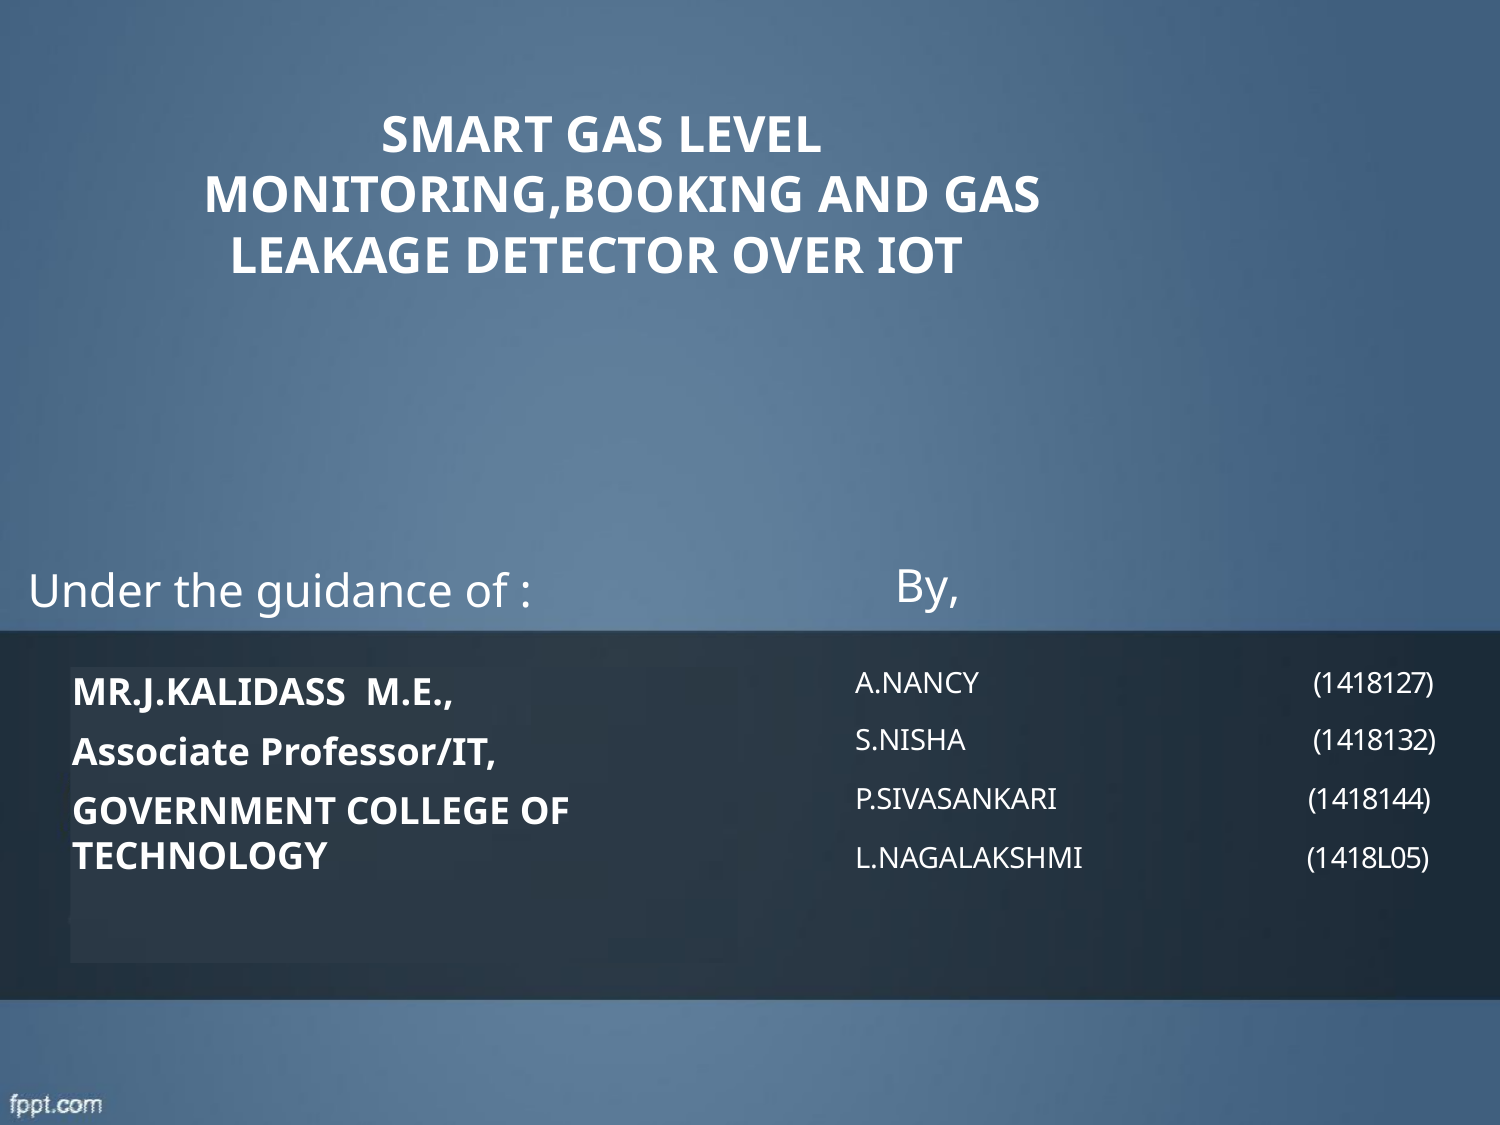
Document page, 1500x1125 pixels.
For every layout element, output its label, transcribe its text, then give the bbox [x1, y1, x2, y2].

text_box Under the guidance of : [25, 559, 642, 617]
table_header (1418127) [1270, 668, 1470, 714]
title SMART GAS LEVEL MONITORING,BOOKING AND GAS LEAKAGE DETECTOR OVER IOT [136, 100, 1392, 290]
table_cell (1418132) [1270, 714, 1470, 773]
table_cell S.NISHA [850, 714, 1270, 773]
picture [0, 0, 1500, 1125]
table_cell L.NAGALAKSHMI [850, 832, 1270, 878]
text_box By, [892, 554, 973, 612]
table_cell (1418L05) [1270, 832, 1470, 878]
text_box MR.J.KALIDASS M.E., Associate Professor/IT, GOVERNMENT COLLEGE OF TECHNOLOGY [70, 667, 738, 963]
table_cell (1418144) [1270, 773, 1470, 832]
table_header A.NANCY [850, 668, 1270, 714]
table_cell P.SIVASANKARI [850, 773, 1270, 832]
